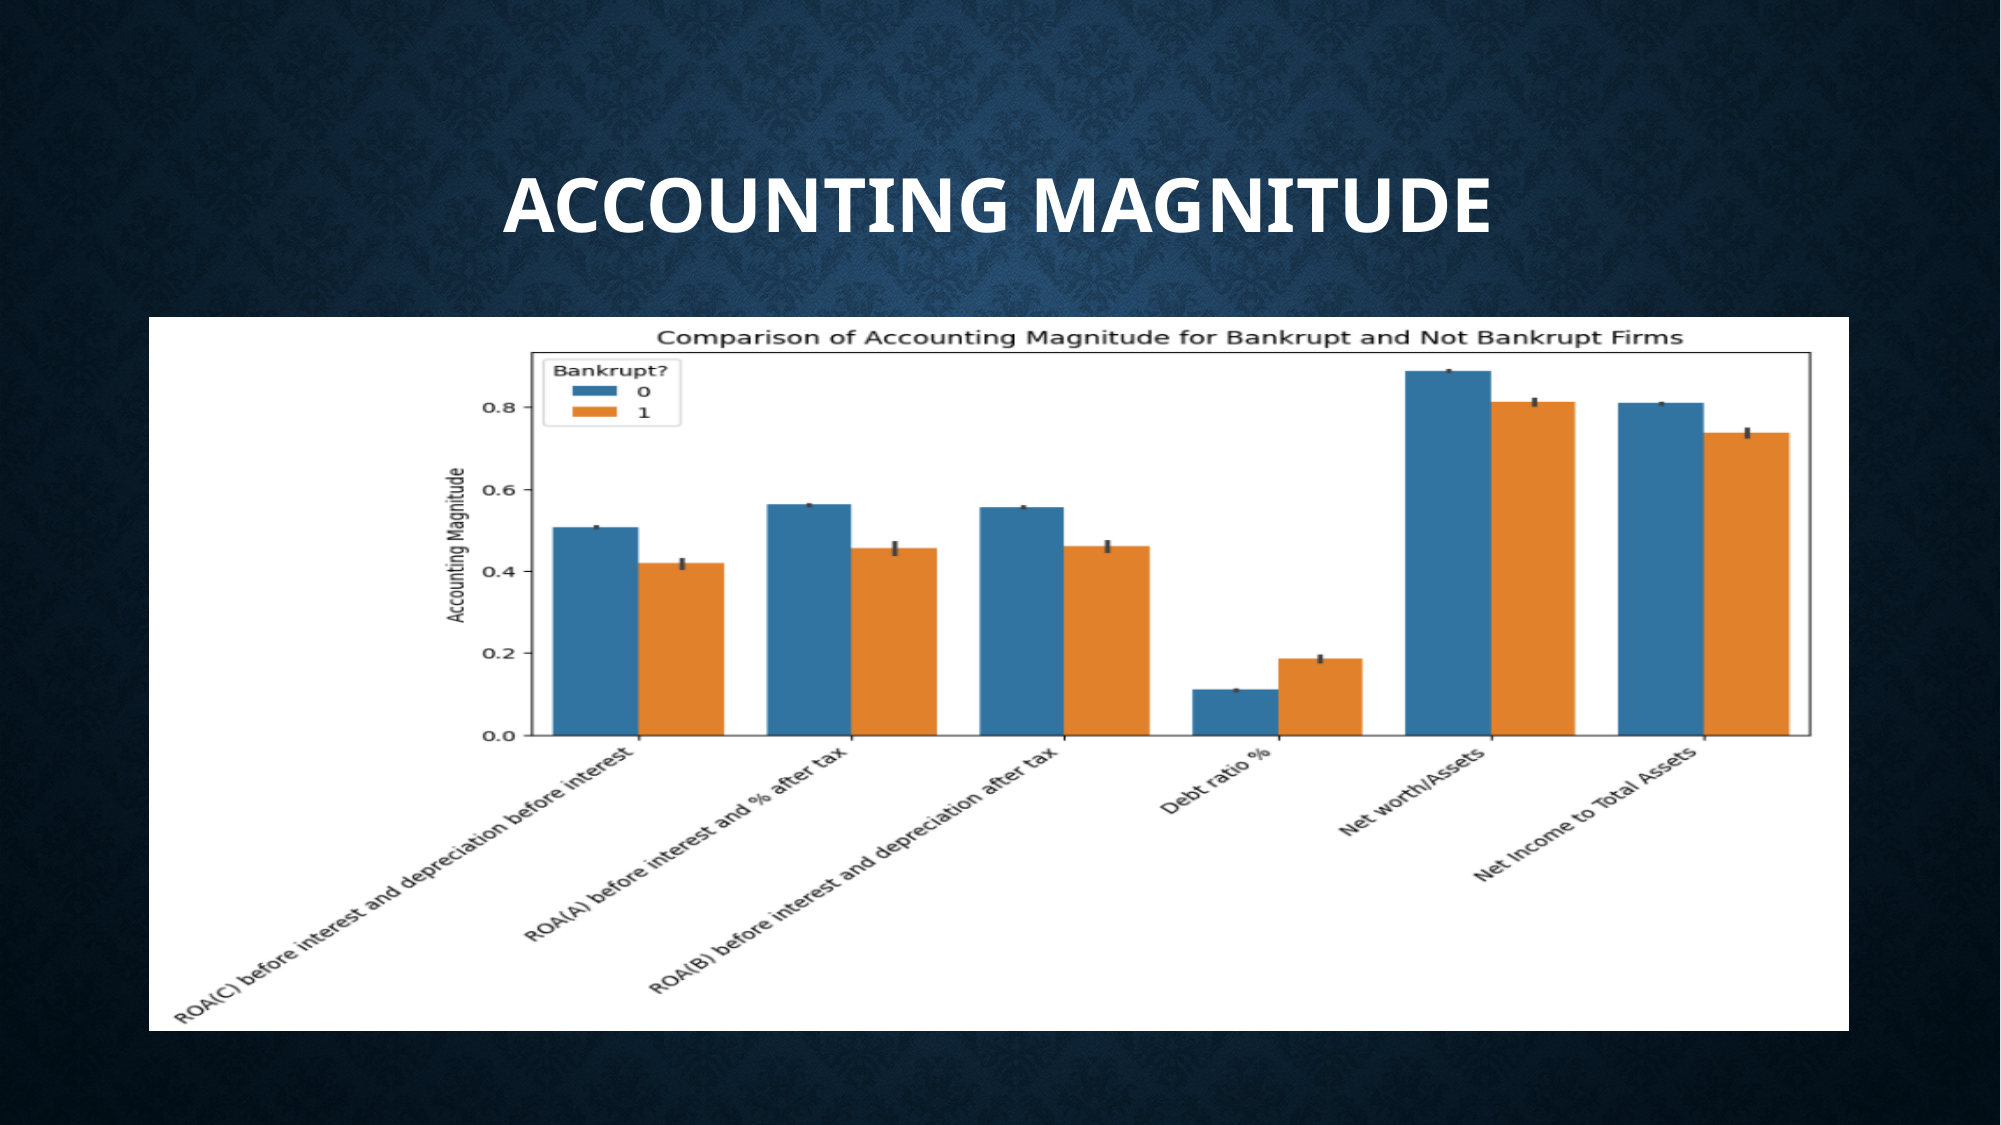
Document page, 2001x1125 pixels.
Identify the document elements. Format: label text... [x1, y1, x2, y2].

title Accounting magnitude [149, 99, 1849, 317]
picture [149, 317, 1849, 1032]
